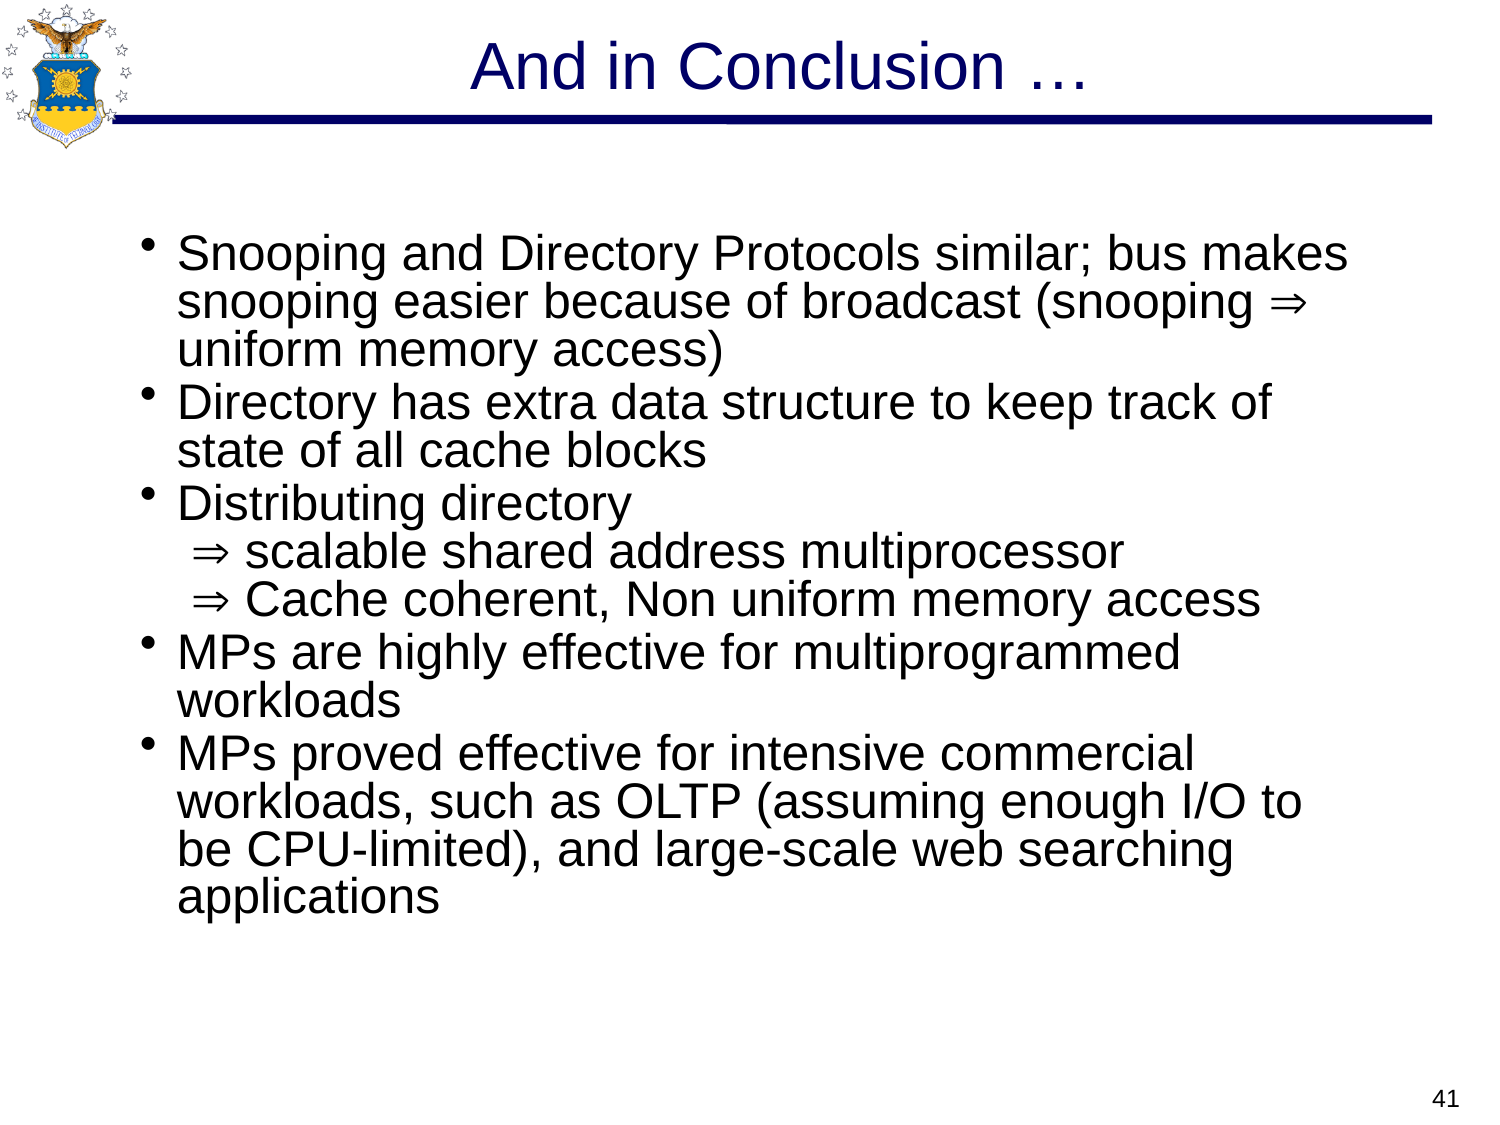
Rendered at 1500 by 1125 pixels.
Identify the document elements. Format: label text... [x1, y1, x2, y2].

title And in Conclusion … [137, 12, 1425, 113]
picture [0, 2, 133, 150]
list Snooping and Directory Protocols similar; bus makes snooping easier because of broadcast (snooping  uniform memory access) Directory has extra data structure to keep track of state of all cache blocks Distributing directory  scalable shared address multiprocessor  Cache coherent, Non uniform memory access MPs are highly effective for multiprogrammed workloads MPs proved effective for intensive commercial workloads, such as OLTP (assuming enough I/O to be CPU-limited), and large-scale web searching applications [125, 224, 1375, 1075]
slide_number 41 [1124, 1074, 1476, 1113]
